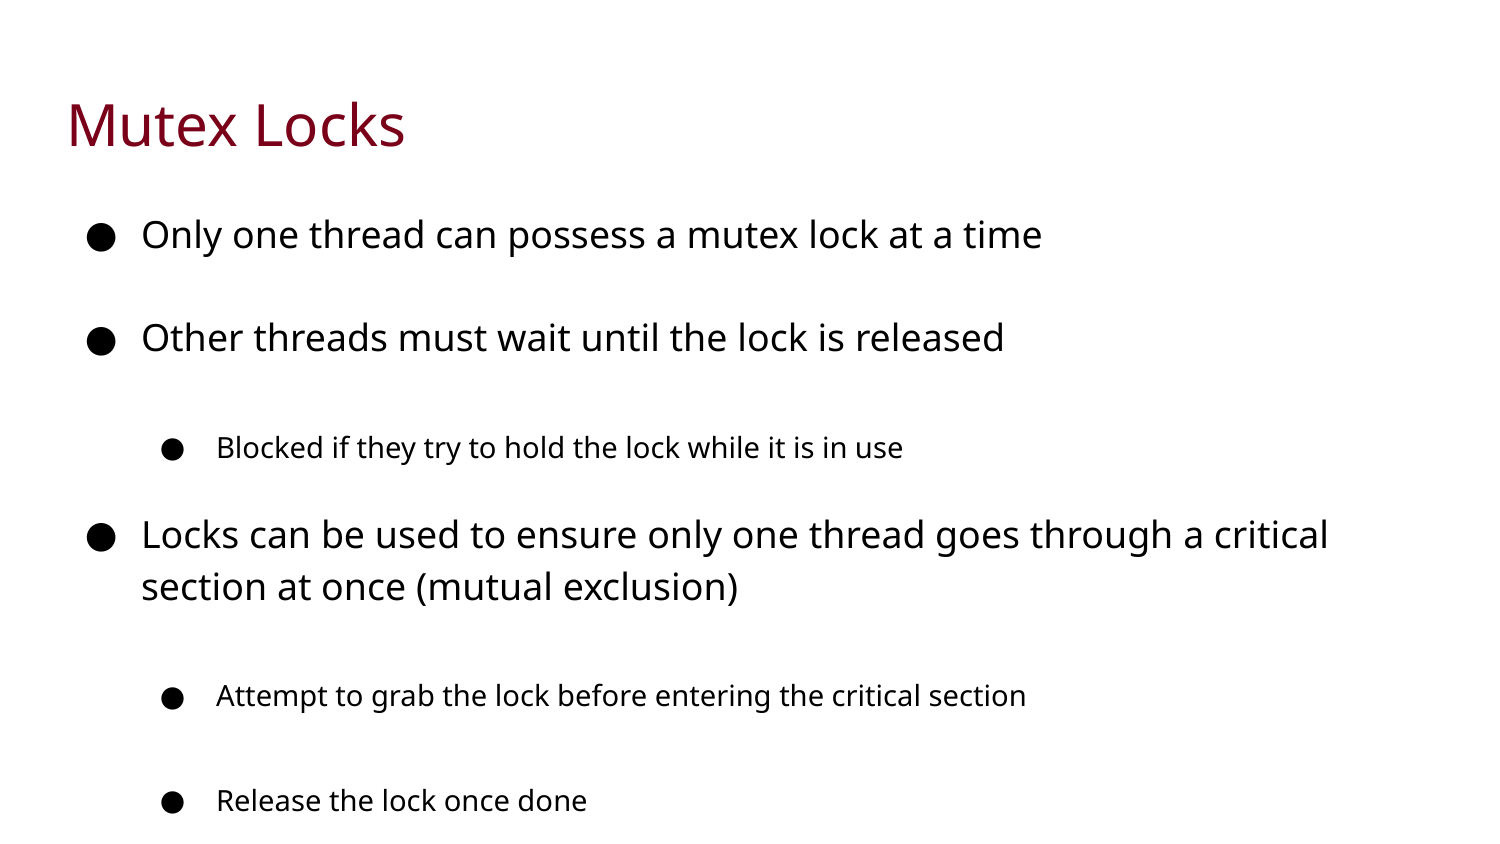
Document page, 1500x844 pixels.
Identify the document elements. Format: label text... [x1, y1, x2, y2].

title Mutex Locks [51, 72, 1449, 167]
list Only one thread can possess a mutex lock at a time Other threads must wait until the lock is released Blocked if they try to hold the lock while it is in use Locks can be used to ensure only one thread goes through a critical section at once (mutual exclusion) Attempt to grab the lock before entering the critical section Release the lock once done [51, 189, 1449, 750]
